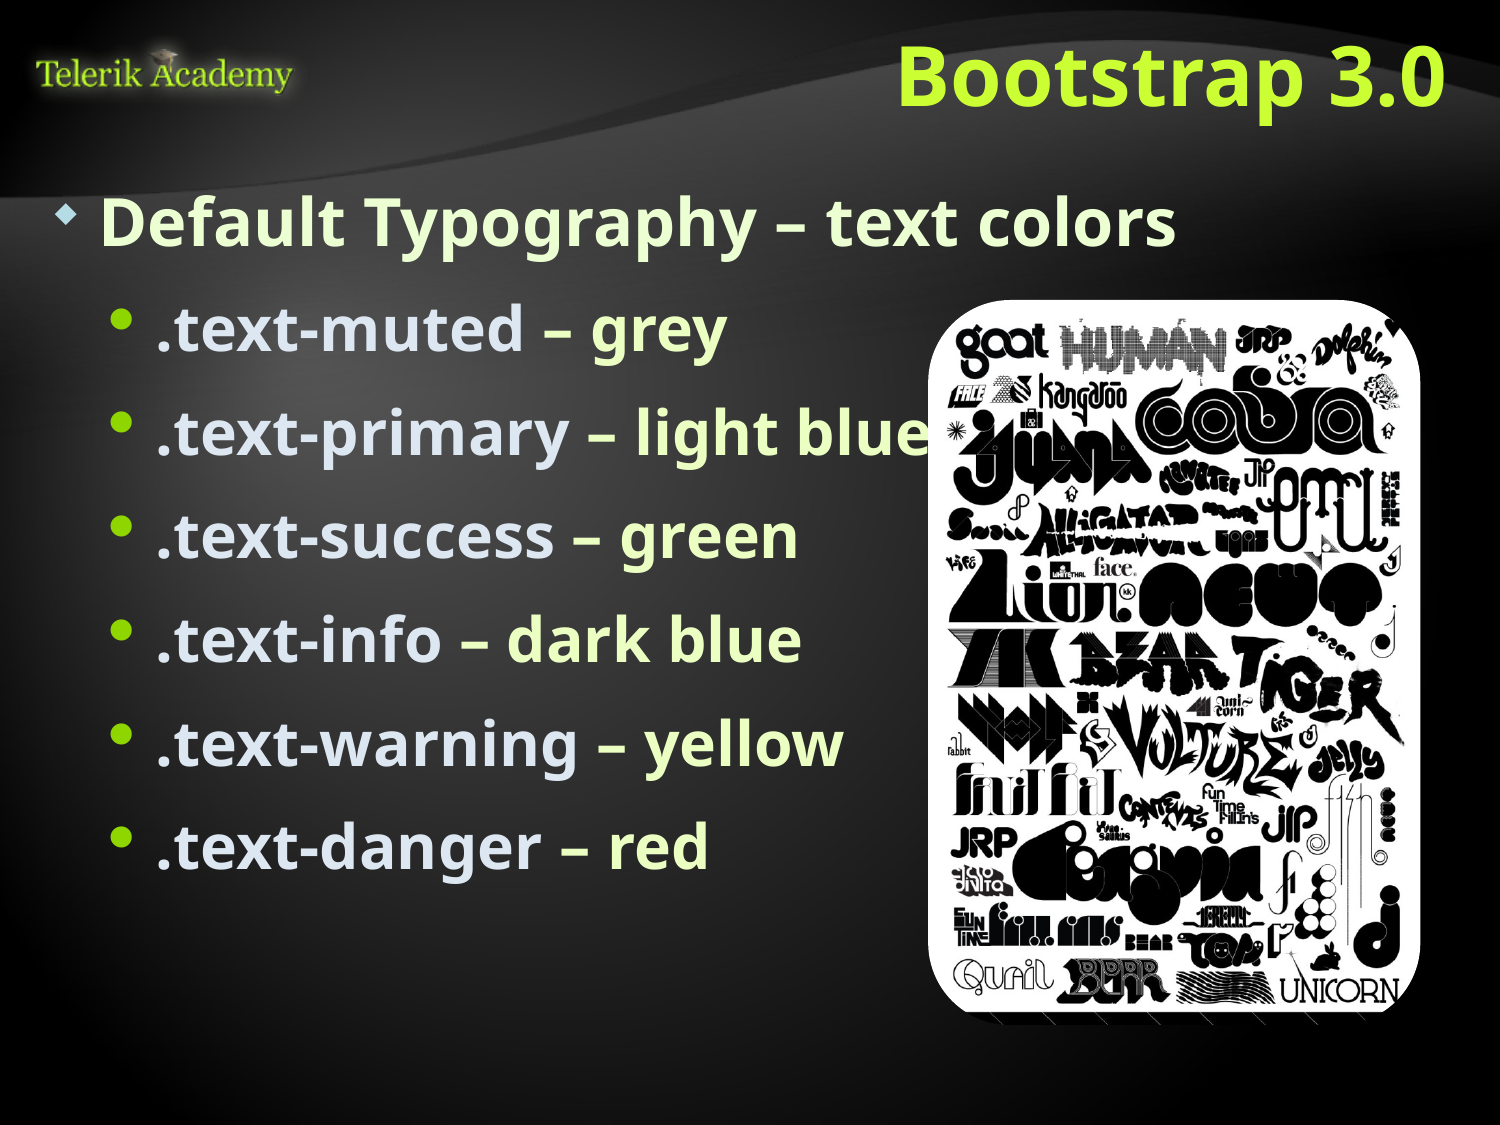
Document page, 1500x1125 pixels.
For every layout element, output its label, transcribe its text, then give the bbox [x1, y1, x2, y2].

picture [0, 0, 1500, 1125]
list Default Typography – text colors .text-muted – grey .text-primary – light blue .text-success – green .text-info – dark blue .text-warning – yellow .text-danger – red [37, 168, 1463, 1107]
title Bootstrap 3.0 [300, 12, 1463, 150]
